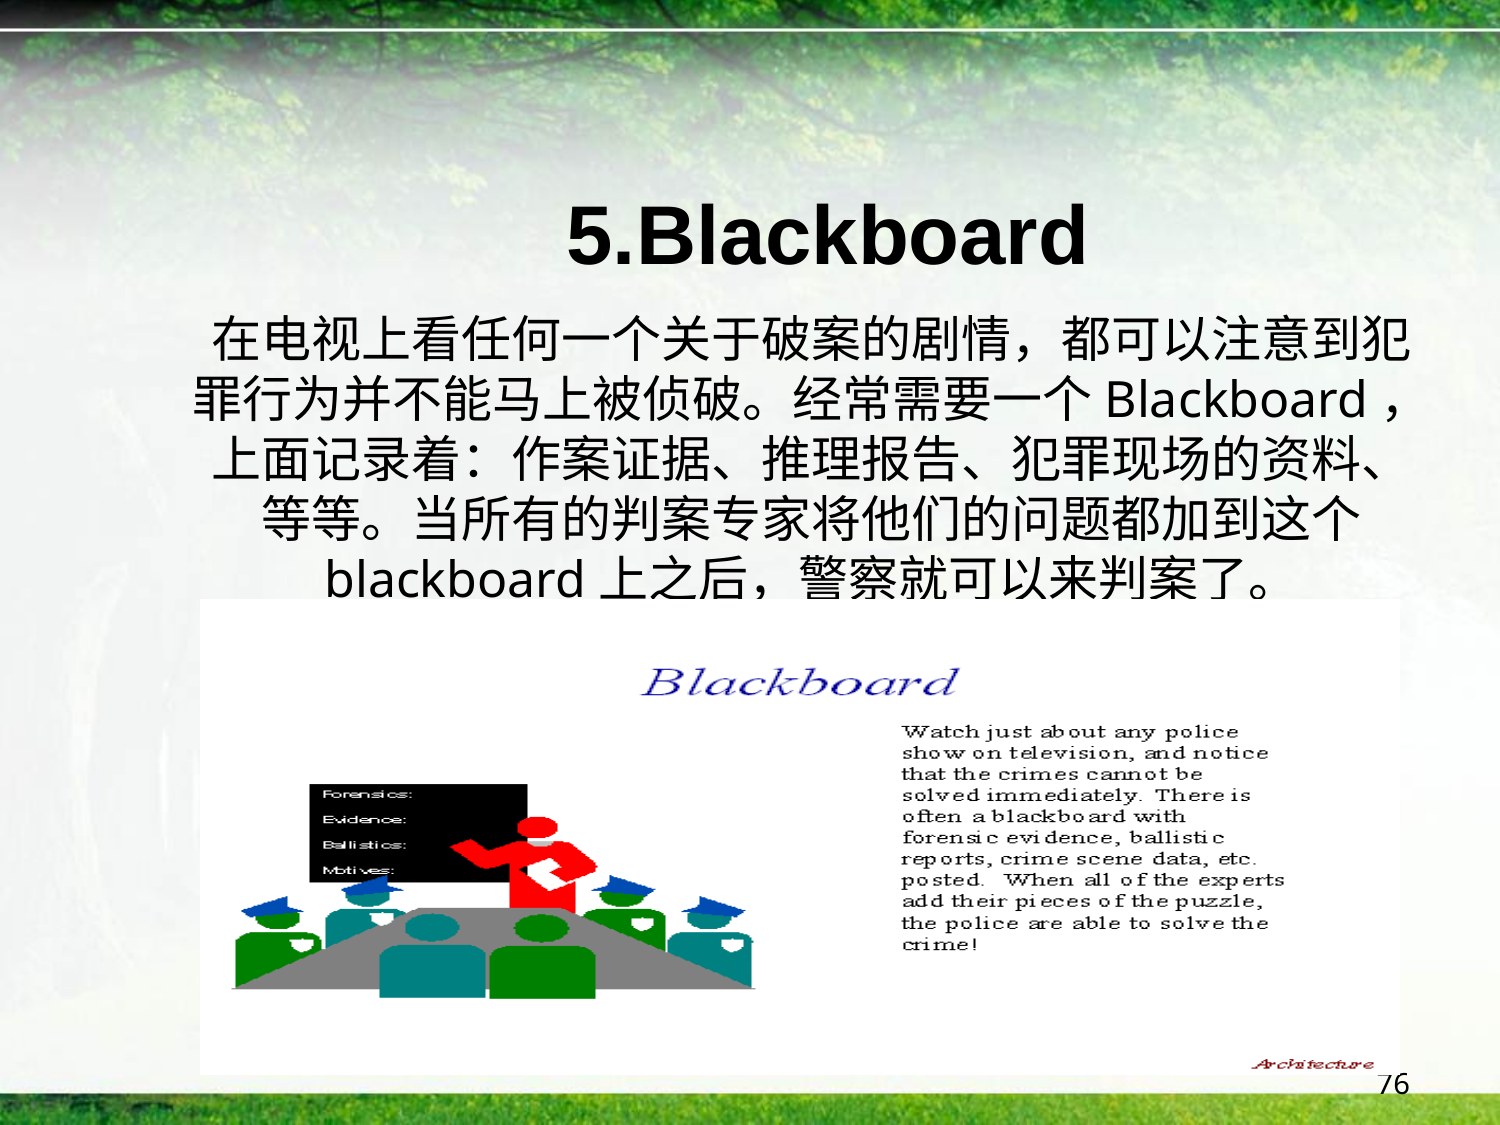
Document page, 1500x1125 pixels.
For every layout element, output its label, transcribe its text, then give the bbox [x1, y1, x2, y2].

text_box 在电视上看任何一个关于破案的剧情，都可以注意到犯 罪行为并不能马上被侦破。经常需要一个Blackboard， 上面记录着：作案证据、推理报告、犯罪现场的资料、 等等。当所有的判案专家将他们的问题都加到这个 blackboard上之后，警察就可以来判案了。 [177, 299, 1446, 615]
picture [0, 0, 1500, 1125]
text_box [1112, 1037, 1425, 1113]
title 5.Blackboard [188, 101, 1468, 289]
